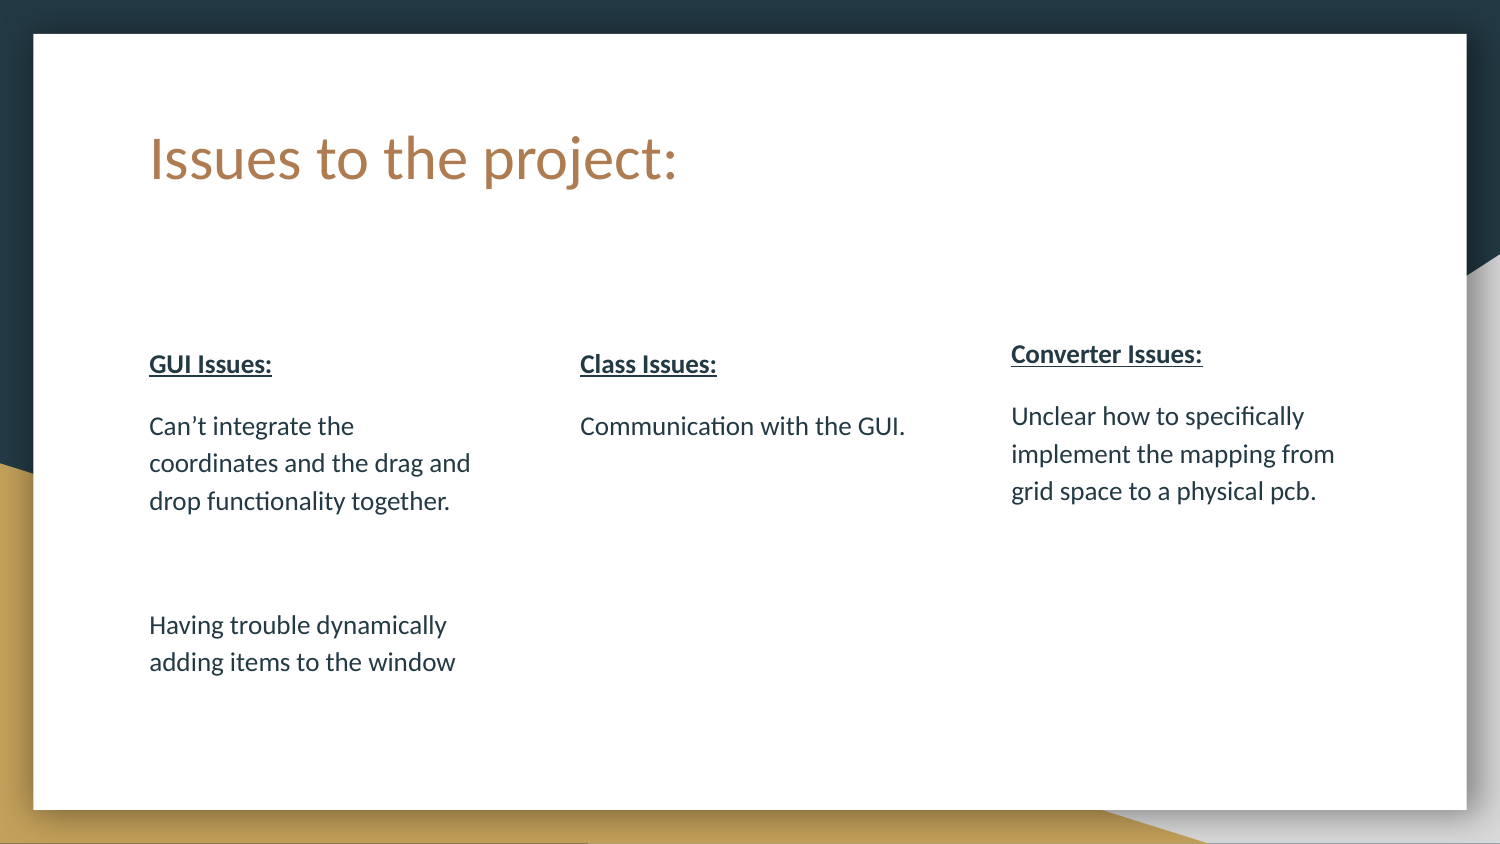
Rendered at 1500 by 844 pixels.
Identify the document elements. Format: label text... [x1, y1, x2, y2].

list Converter Issues: Unclear how to specifically implement the mapping from grid space to a physical pcb. [996, 316, 1366, 525]
list GUI Issues: Can’t integrate the coordinates and the drag and drop functionality together. Having trouble dynamically adding items to the window [134, 326, 504, 729]
title Issues to the project: [134, 101, 750, 225]
list Class Issues: Communication with the GUI. [565, 326, 935, 485]
